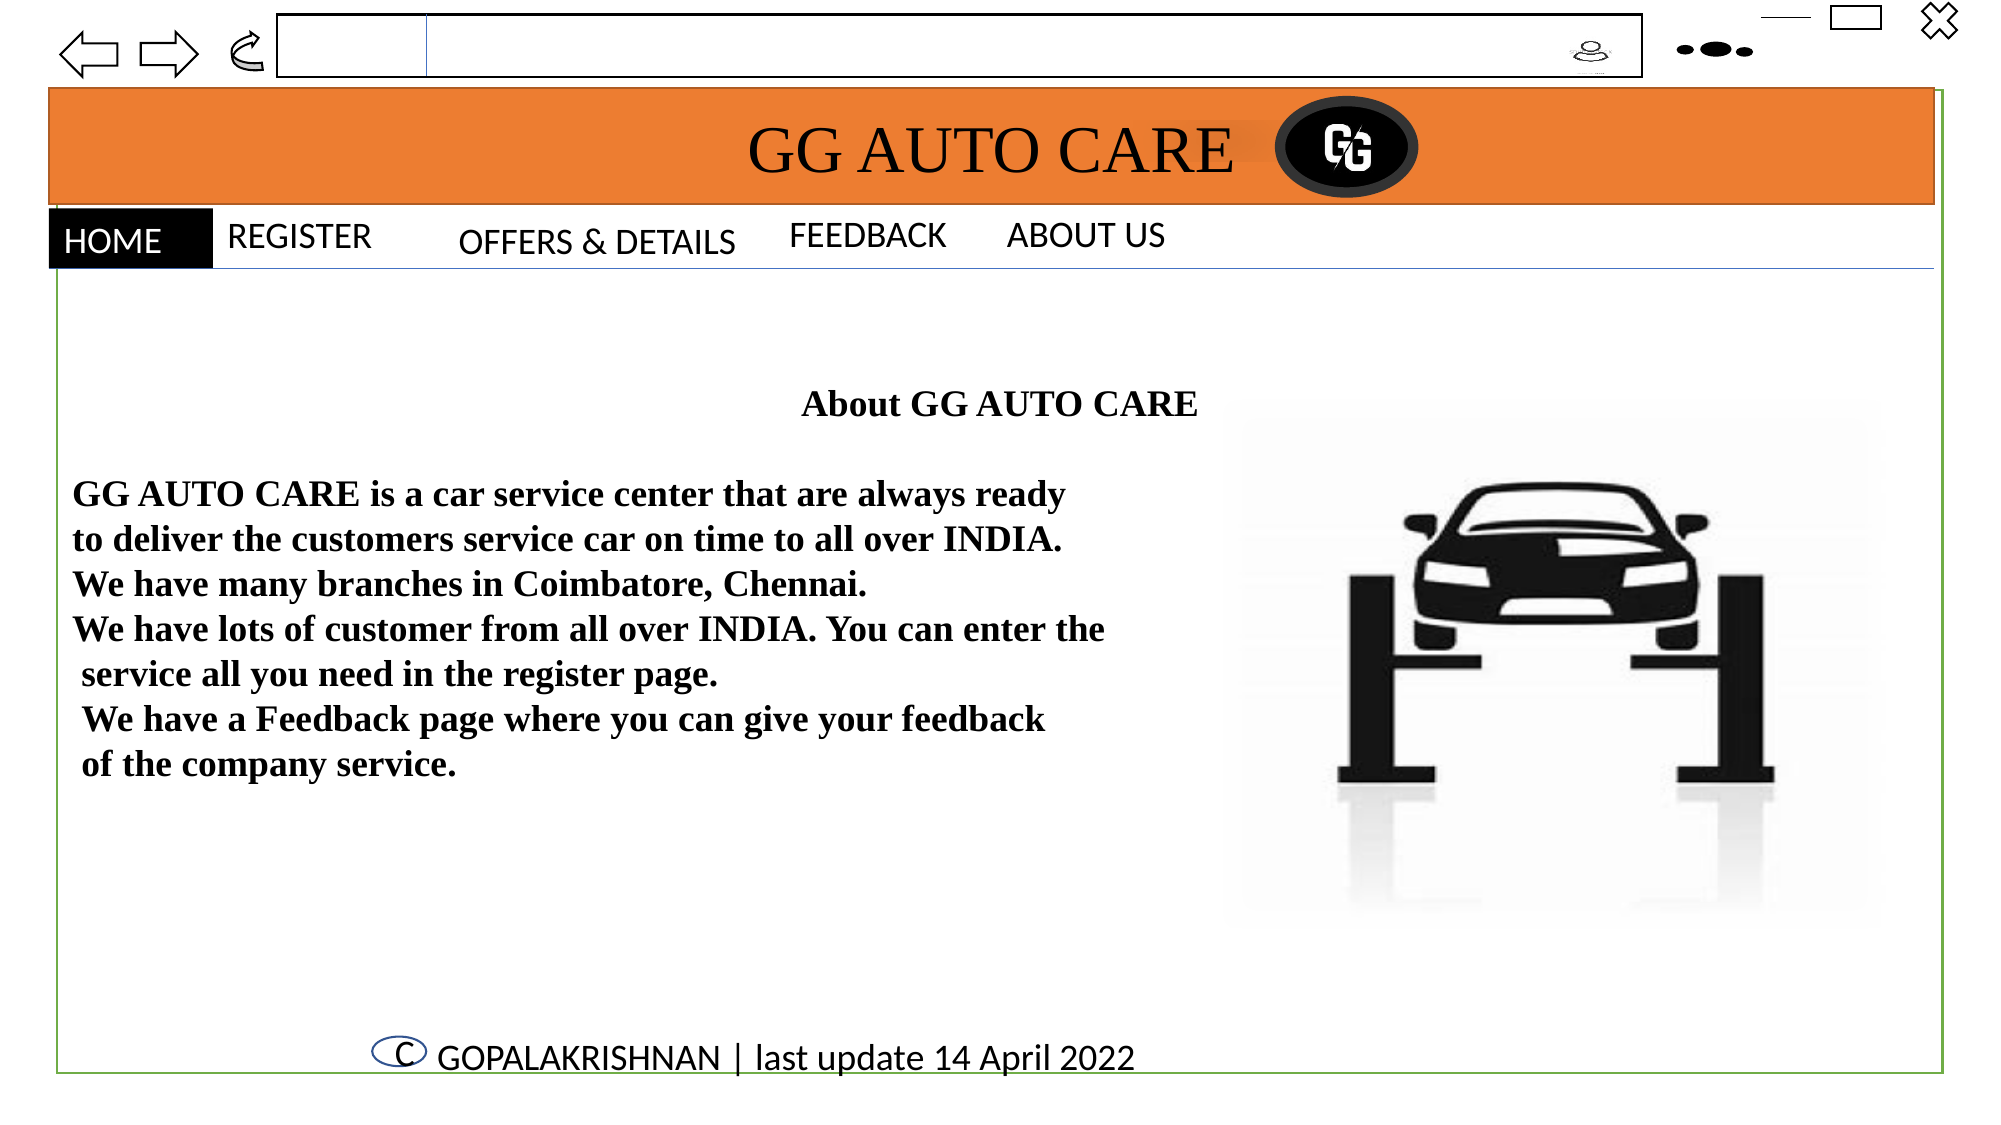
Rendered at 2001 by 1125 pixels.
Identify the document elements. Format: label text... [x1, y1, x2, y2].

text_box [139, 29, 200, 79]
text_box FEEDBACK [774, 202, 1006, 263]
text_box HOME [48, 208, 213, 268]
text_box ABOUT US [992, 202, 1224, 262]
picture [1280, 101, 1414, 193]
text_box [276, 13, 1643, 78]
text_box About GG AUTO CARE GG AUTO CARE is a car service center that are always ready to deliver the customers service car on time to all over INDIA. We have many branches in Coimbatore, Chennai. We have lots of customer from all over INDIA. You can enter the service all you need in the register page. We have a Feedback page where you can give your feedback of the company service. [56, 89, 1944, 1074]
text_box [1920, 1, 1959, 40]
text_box [1700, 41, 1732, 57]
text_box REGISTER [212, 204, 444, 264]
text_box GG AUTO CARE [48, 87, 1935, 205]
text_box [1676, 44, 1694, 55]
picture [1223, 400, 1887, 929]
text_box [1735, 47, 1754, 57]
text_box [1830, 5, 1882, 30]
picture [1552, 30, 1629, 74]
text_box [58, 29, 119, 80]
text_box C [371, 1035, 428, 1068]
text_box OFFERS & DETAILS [443, 209, 761, 268]
text_box [230, 29, 264, 72]
text_box GOPALAKRISHNAN | last update 14 April 2022 [388, 1025, 1224, 1086]
